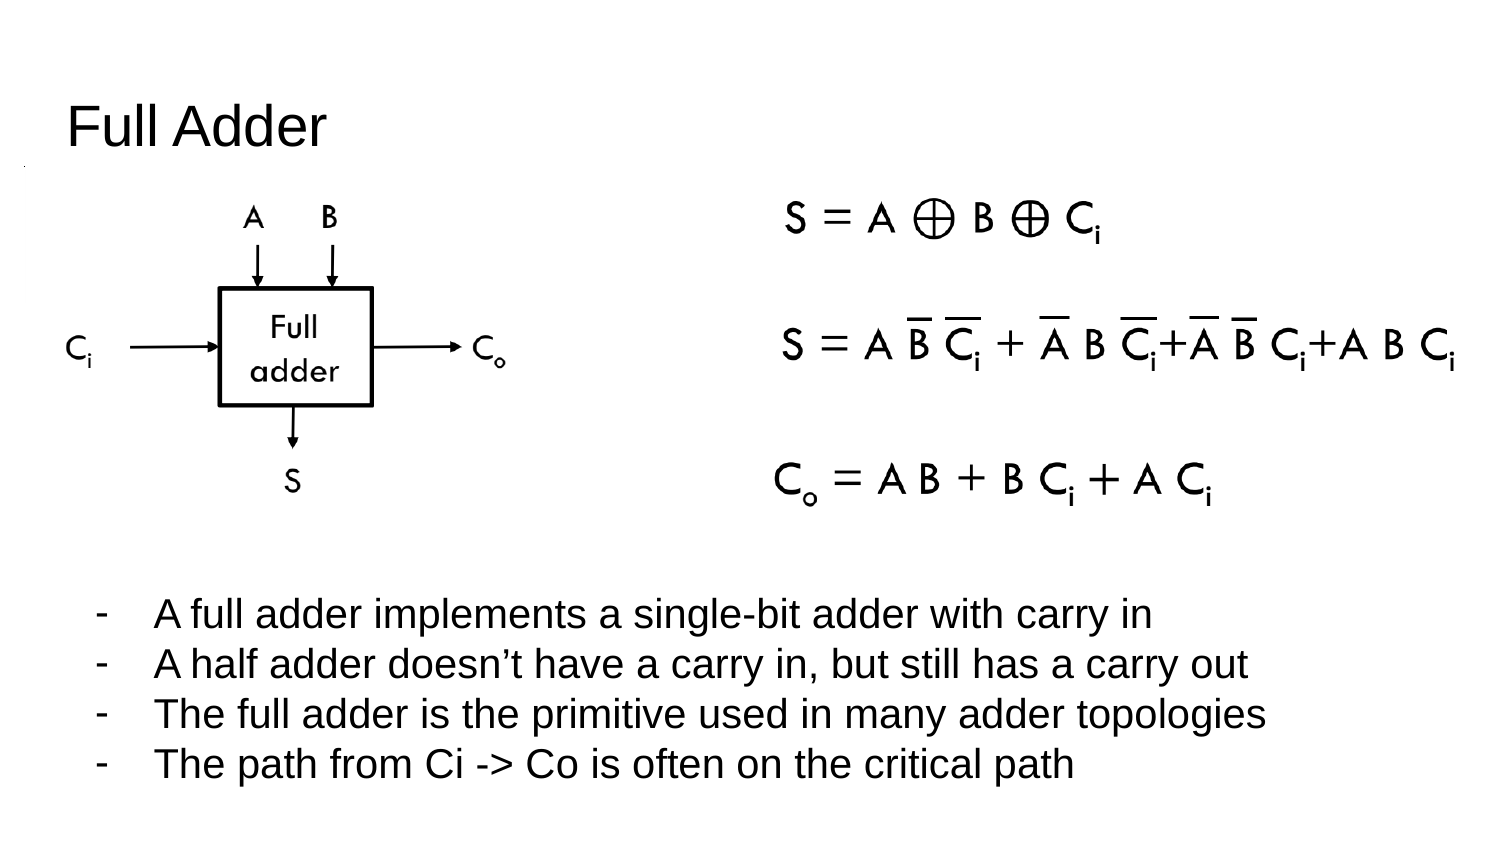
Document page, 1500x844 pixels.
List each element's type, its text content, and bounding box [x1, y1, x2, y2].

title Full Adder [51, 72, 1449, 165]
text_box A full adder implements a single-bit adder with carry in A half adder doesn’t have a carry in, but still has a carry out The full adder is the primitive used in many adder topologies The path from Ci -> Co is often on the critical path [63, 572, 1429, 810]
picture [24, 166, 1476, 521]
